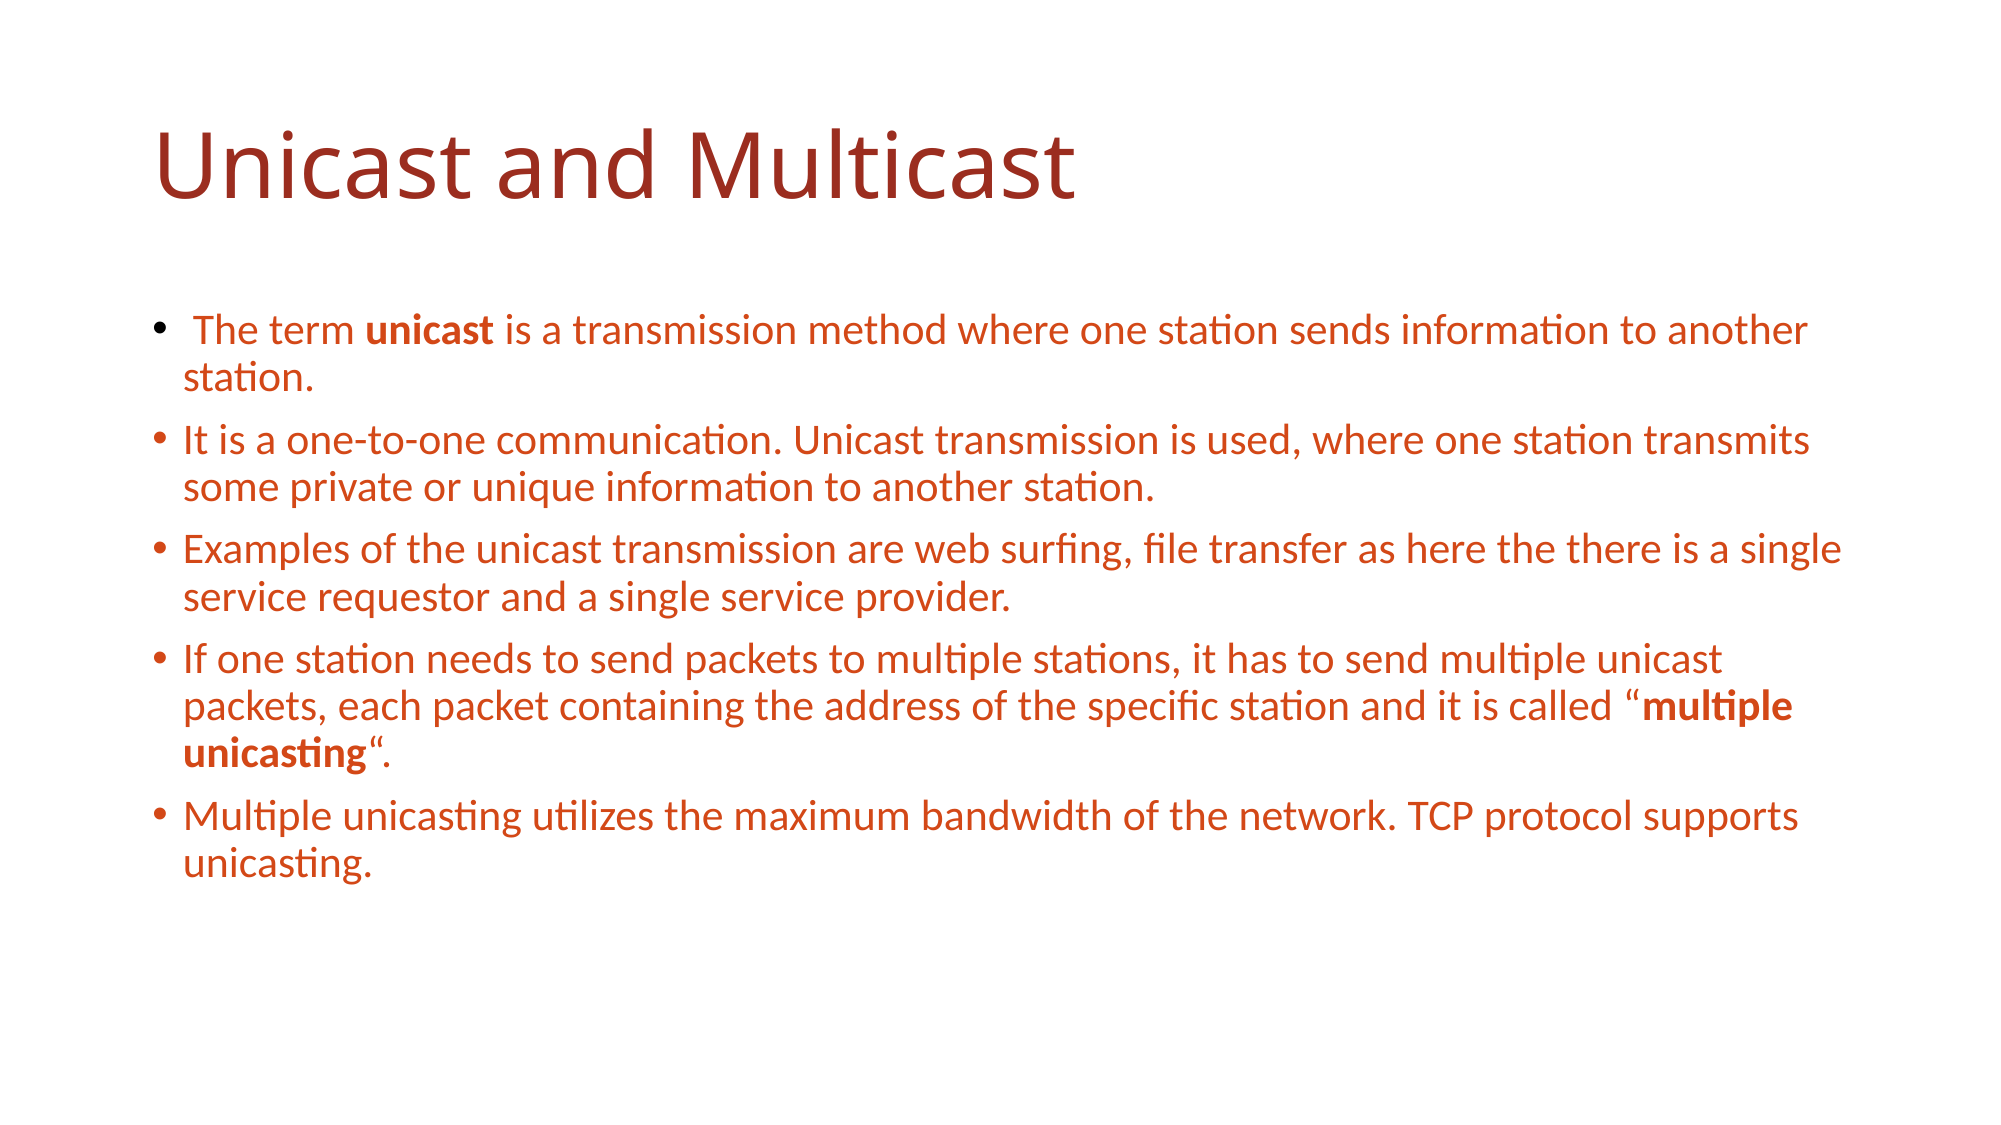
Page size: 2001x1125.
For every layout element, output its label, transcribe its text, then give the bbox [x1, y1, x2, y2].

list The term unicast is a transmission method where one station sends information to another station. It is a one-to-one communication. Unicast transmission is used, where one station transmits some private or unique information to another station. Examples of the unicast transmission are web surfing, file transfer as here the there is a single service requestor and a single service provider. If one station needs to send packets to multiple stations, it has to send multiple unicast packets, each packet containing the address of the specific station and it is called “multiple unicasting“. Multiple unicasting utilizes the maximum bandwidth of the network. TCP protocol supports unicasting. [137, 299, 1863, 1014]
title Unicast and Multicast [137, 59, 1863, 278]
